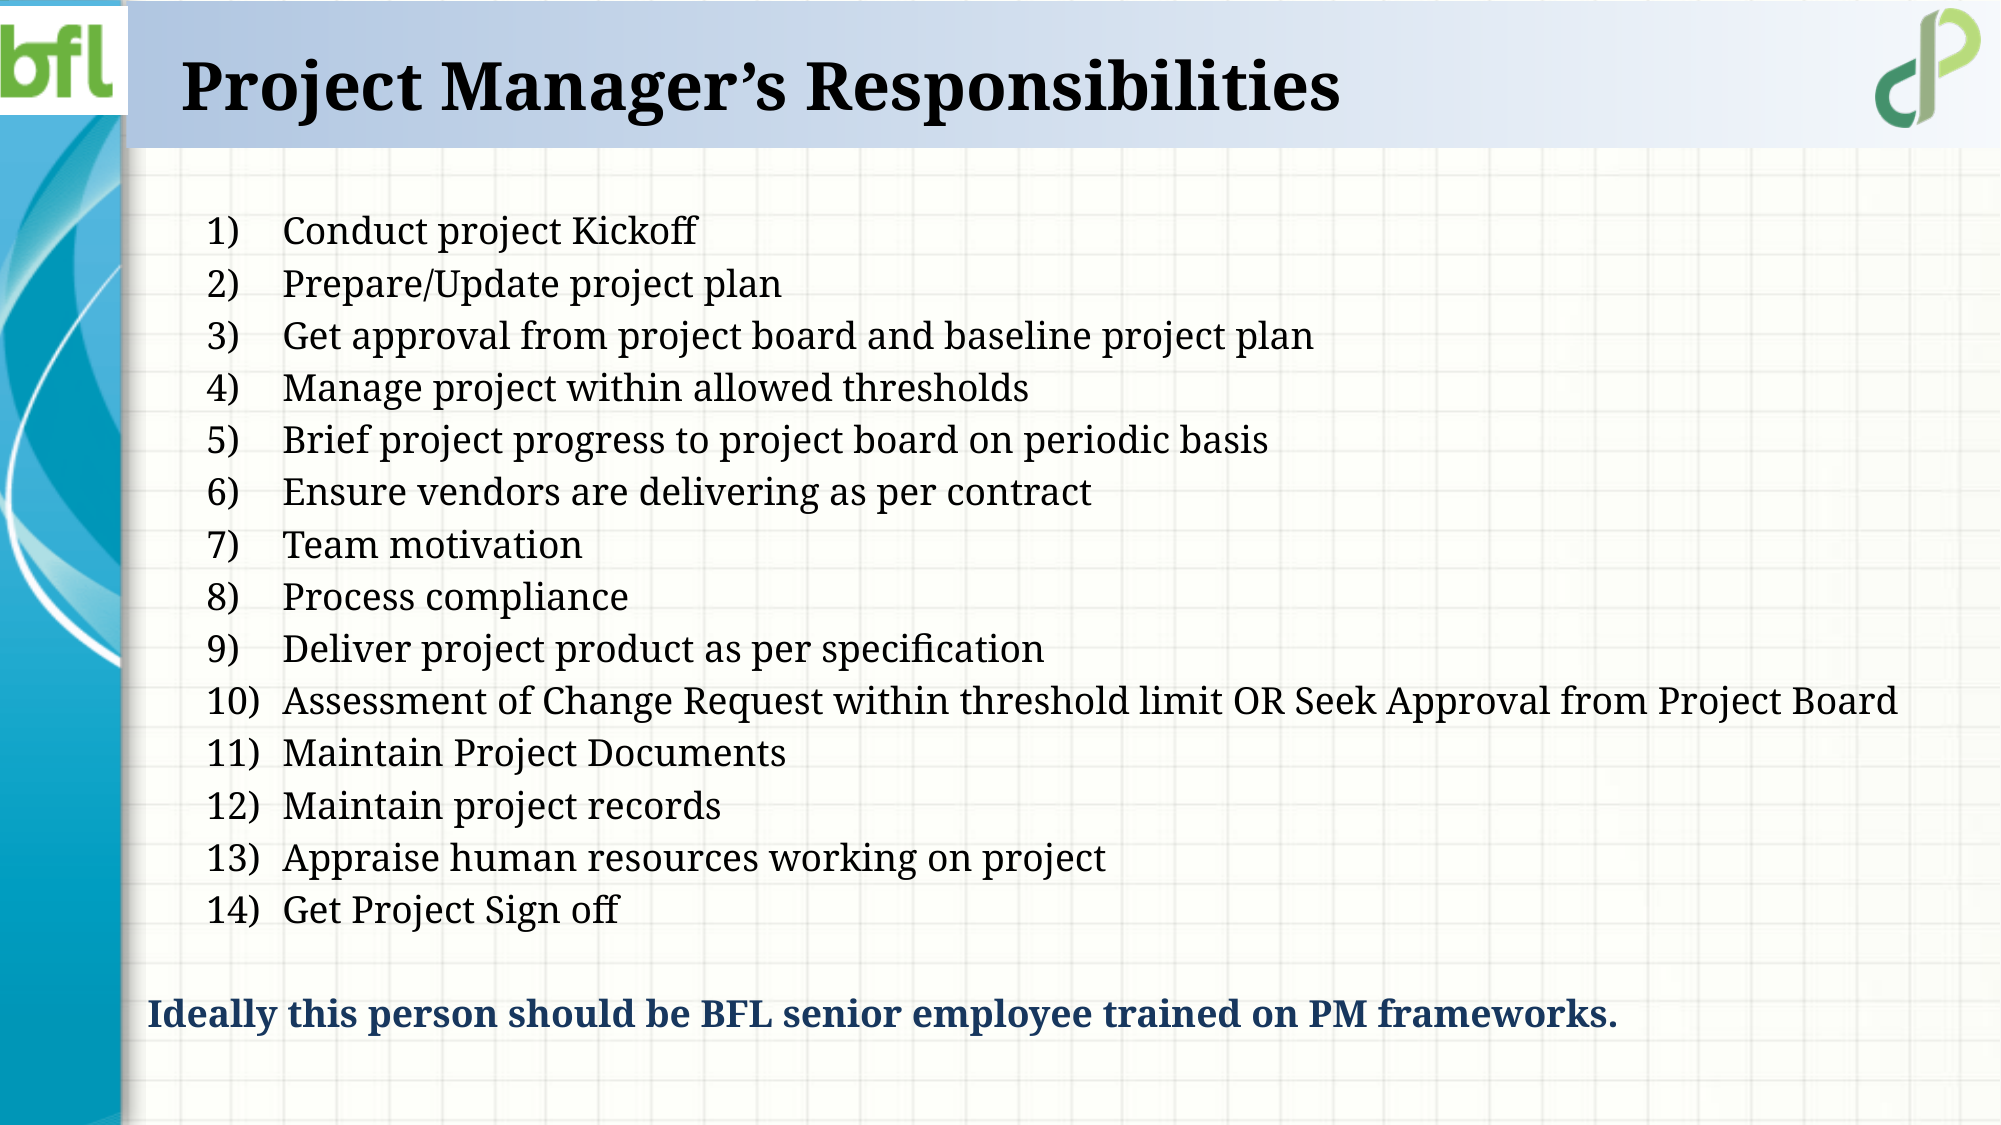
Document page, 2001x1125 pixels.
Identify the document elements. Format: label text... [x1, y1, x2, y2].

list Conduct project Kickoff Prepare/Update project plan Get approval from project board and baseline project plan Manage project within allowed thresholds Brief project progress to project board on periodic basis Ensure vendors are delivering as per contract Team motivation Process compliance Deliver project product as per specification Assessment of Change Request within threshold limit OR Seek Approval from Project Board Maintain Project Documents Maintain project records Appraise human resources working on project Get Project Sign off Ideally this person should be BFL senior employee trained on PM frameworks. [132, 200, 1934, 1095]
picture [0, 0, 2001, 1125]
title Project Manager’s Responsibilities [166, 9, 1934, 159]
